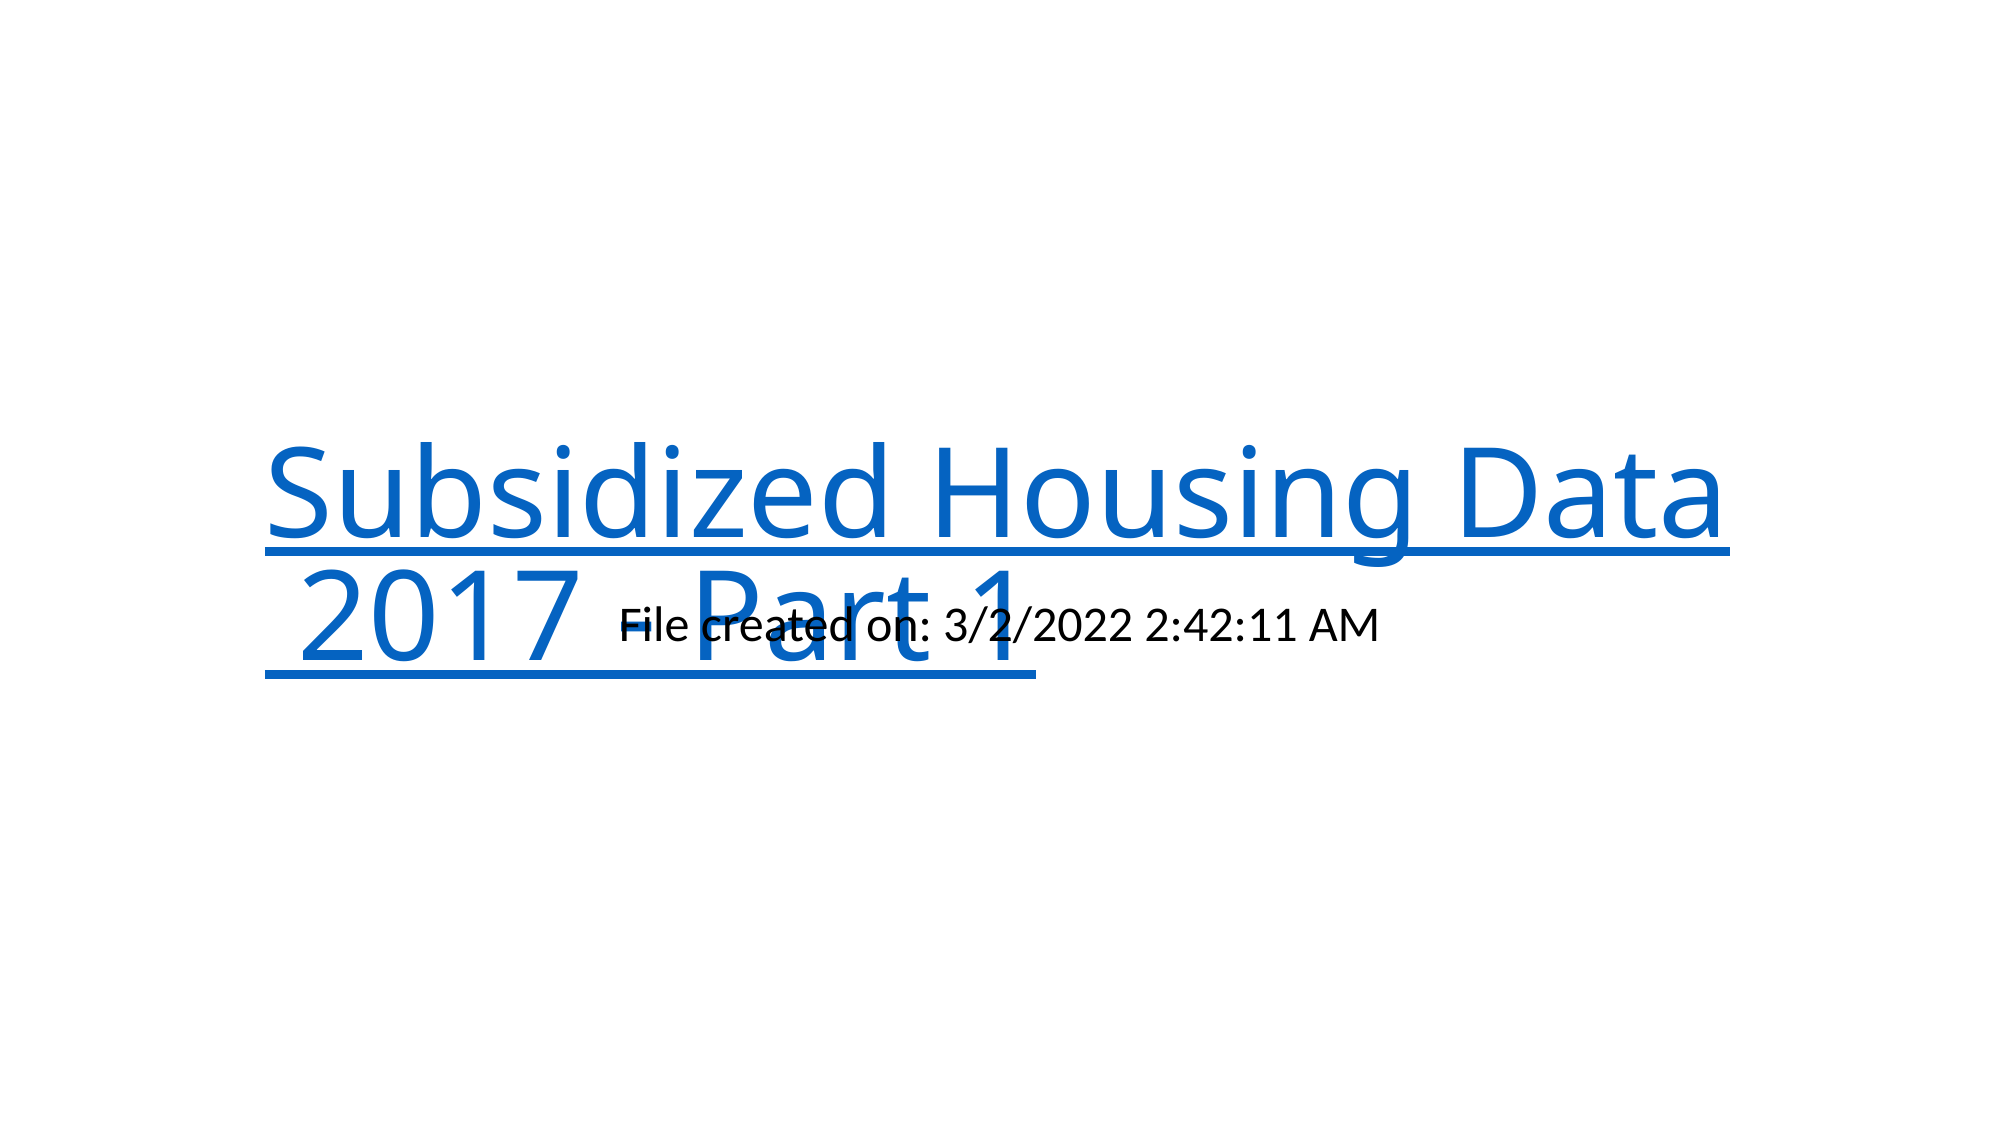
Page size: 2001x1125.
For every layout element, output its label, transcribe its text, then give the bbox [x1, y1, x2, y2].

title Subsidized Housing Data 2017 - Part 1 [249, 184, 1750, 576]
subtitle File created on: 3/2/2022 2:42:11 AM [249, 590, 1750, 863]
